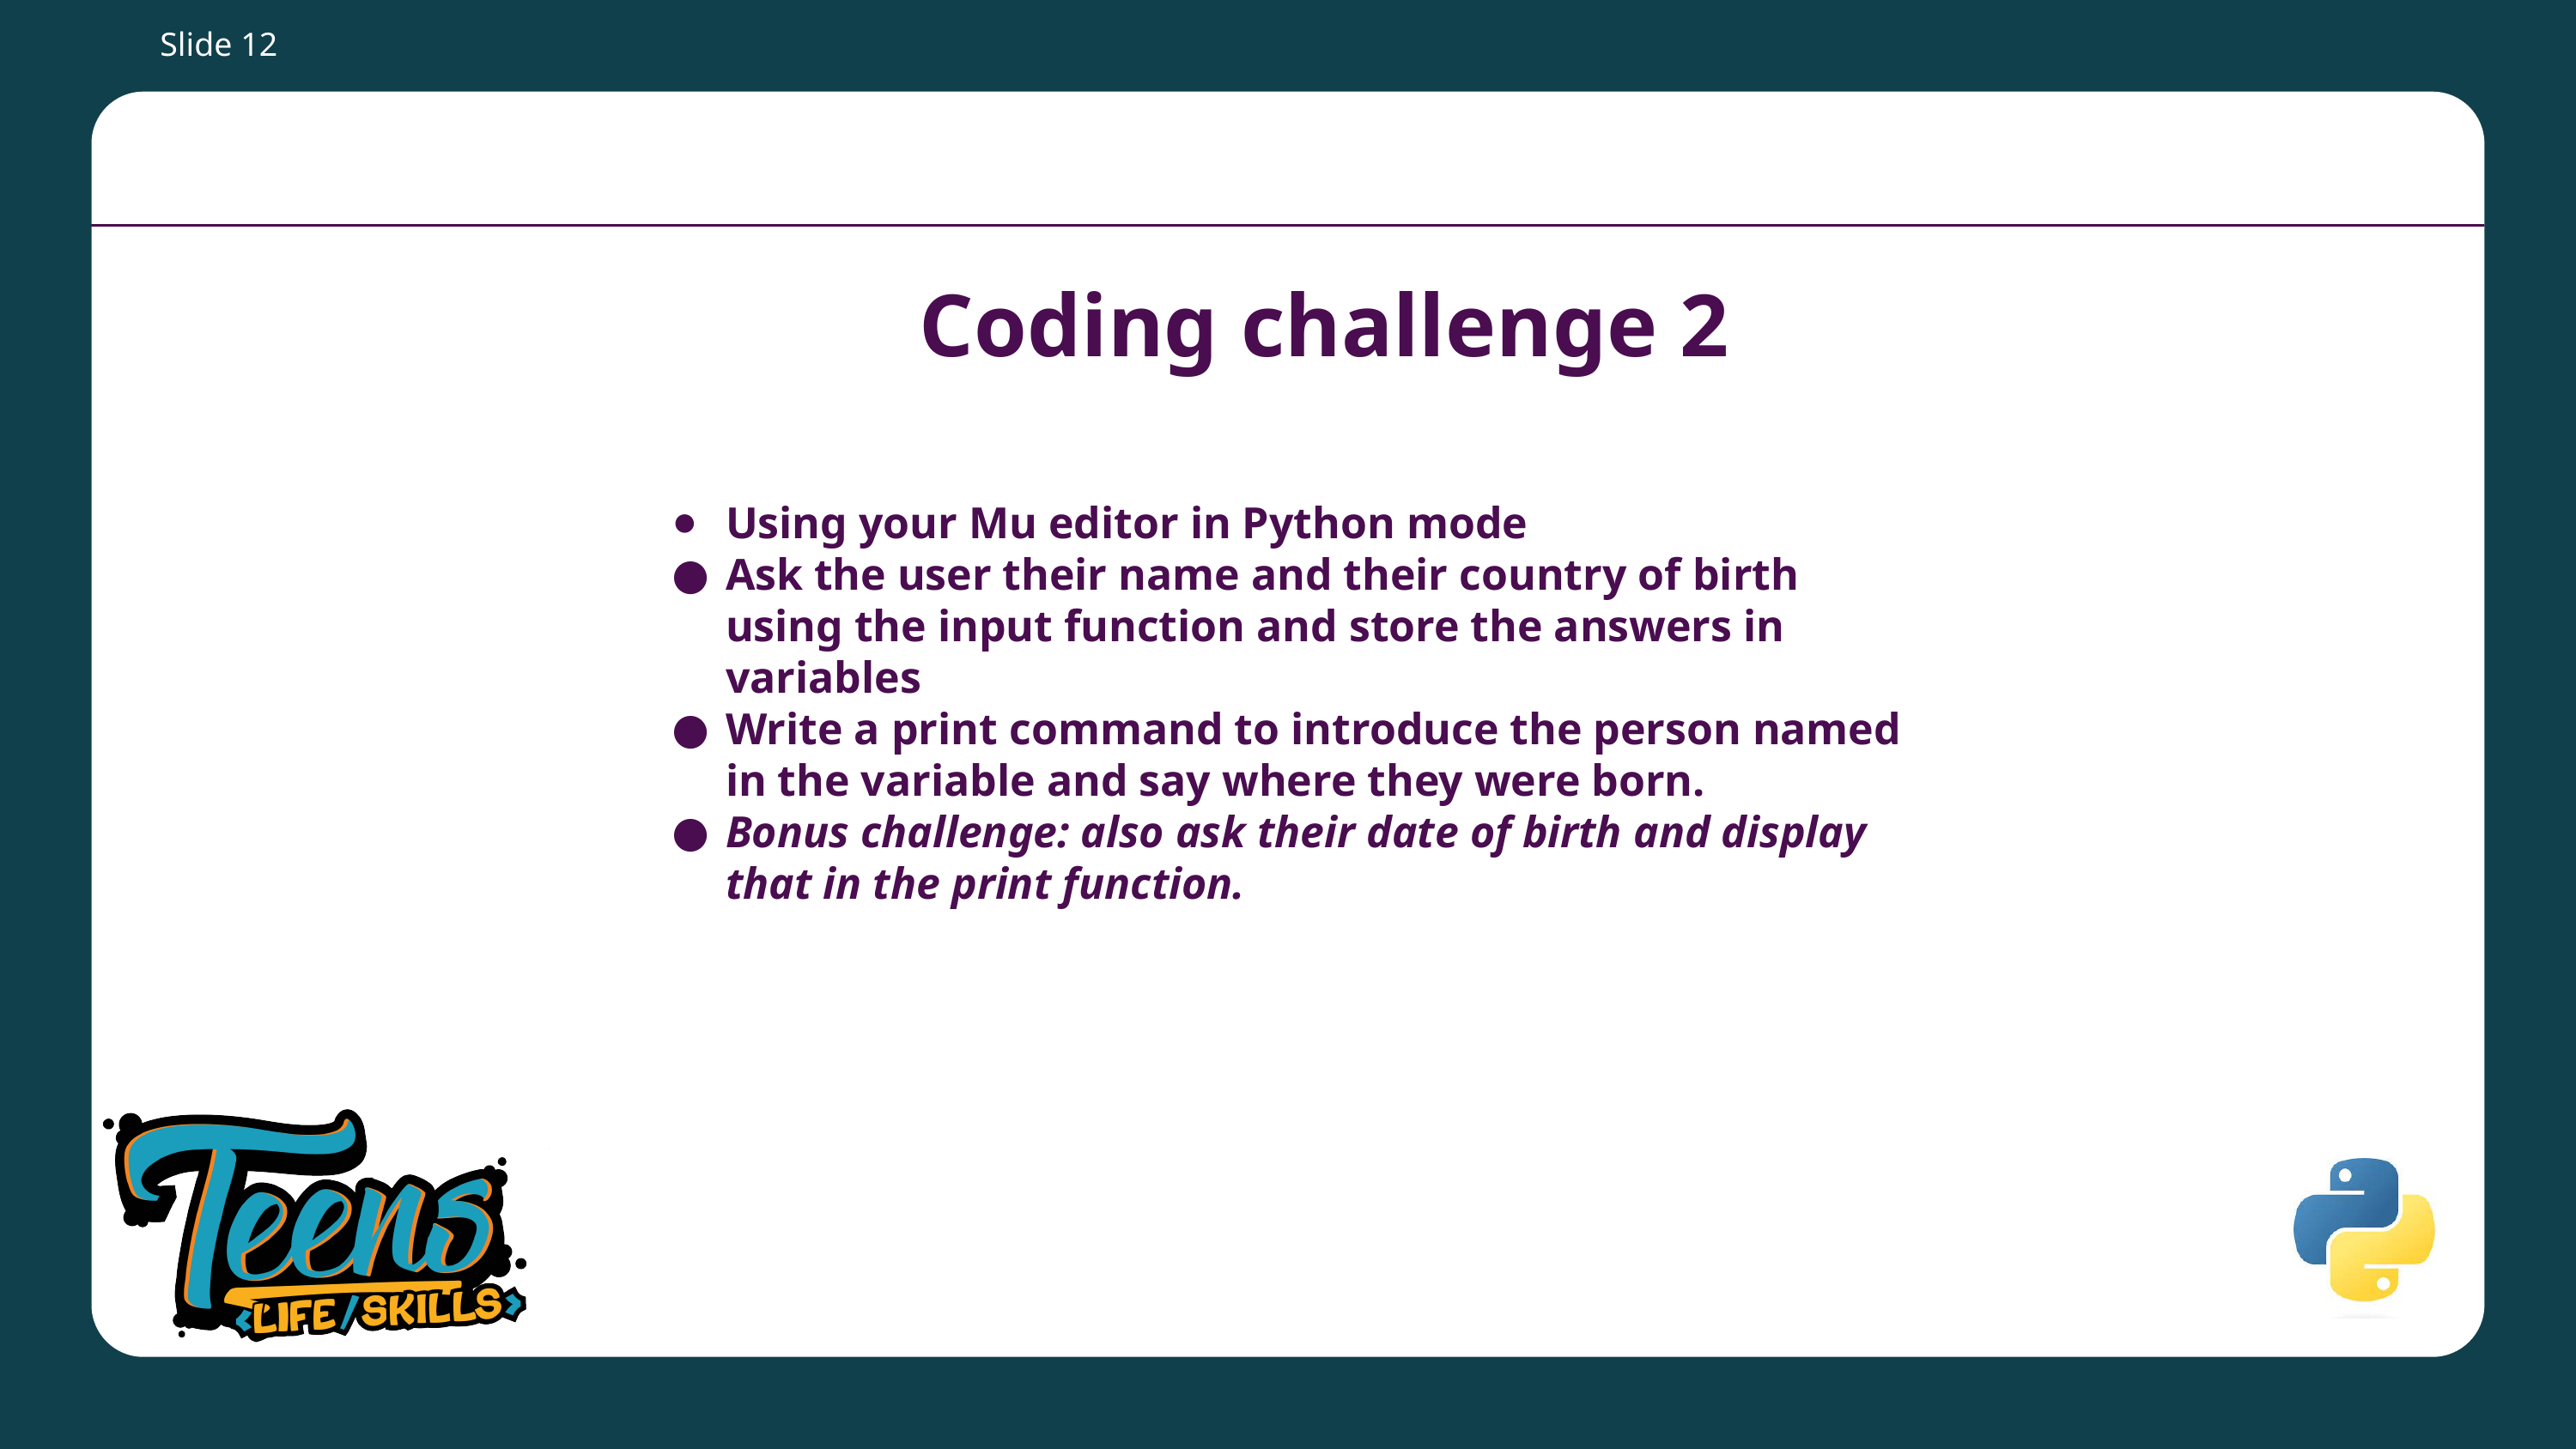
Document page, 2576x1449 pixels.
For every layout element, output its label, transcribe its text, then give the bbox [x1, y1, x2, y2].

picture [34, 923, 614, 1449]
text_box [2256, 84, 2445, 143]
slide_number Slide ‹#› [136, 0, 373, 92]
picture [2293, 1158, 2439, 1319]
title Using your Mu editor in Python mode Ask the user their name and their country of birth using the input function and store the answers in variables Write a print command to introduce the person named in the variable and say where they were born. Bonus challenge: also ask their date of birth and display that in the print function. [648, 482, 1928, 921]
title Coding challenge 2 [684, 258, 1965, 526]
